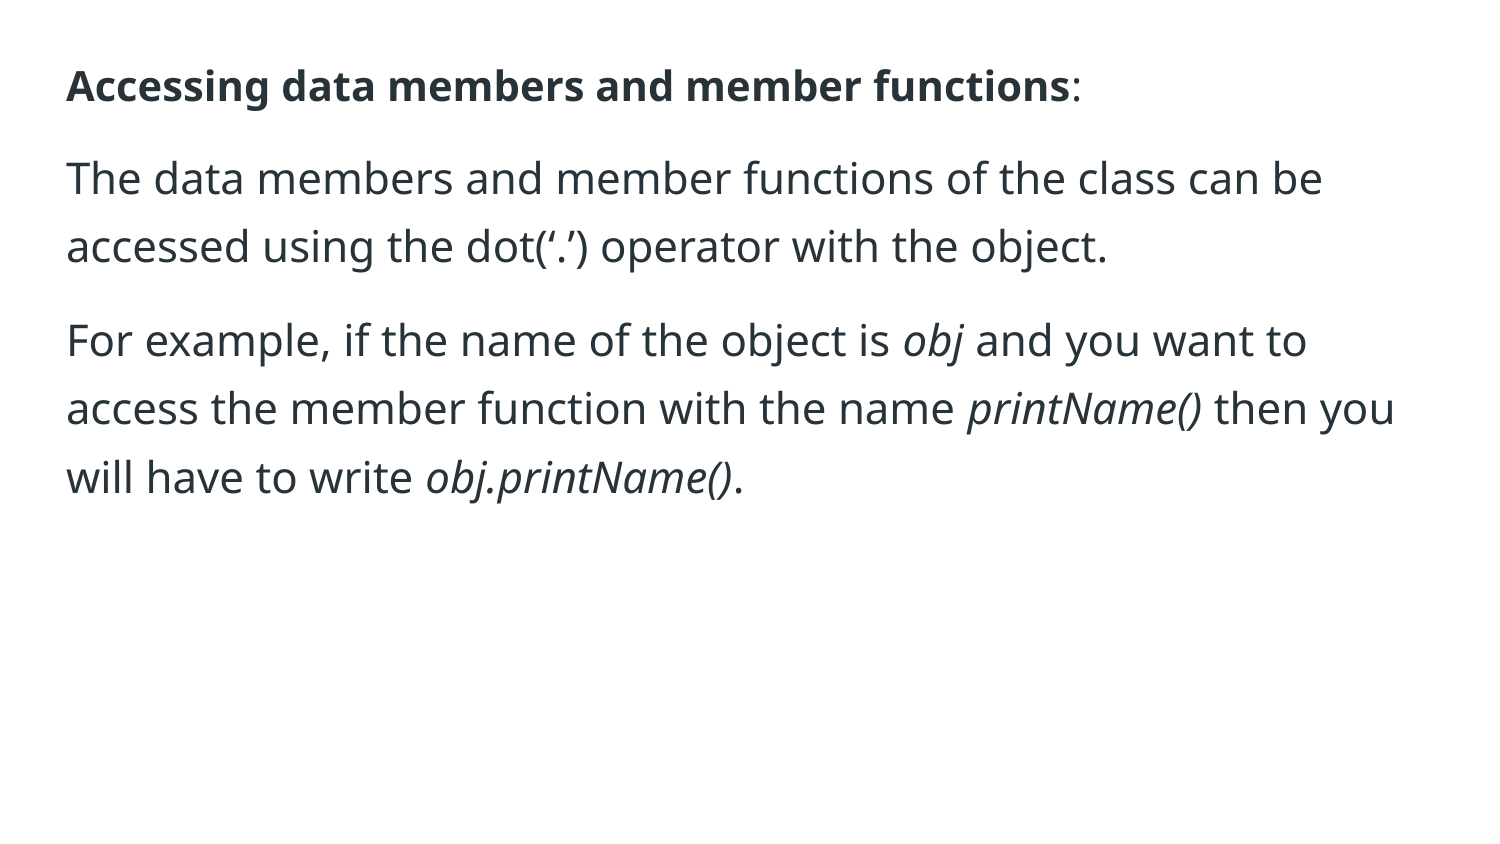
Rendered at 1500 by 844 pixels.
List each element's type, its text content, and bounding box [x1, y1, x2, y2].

list Accessing data members and member functions: The data members and member functions of the class can be accessed using the dot(‘.’) operator with the object. For example, if the name of the object is obj and you want to access the member function with the name printName() then you will have to write obj.printName(). [51, 33, 1449, 750]
